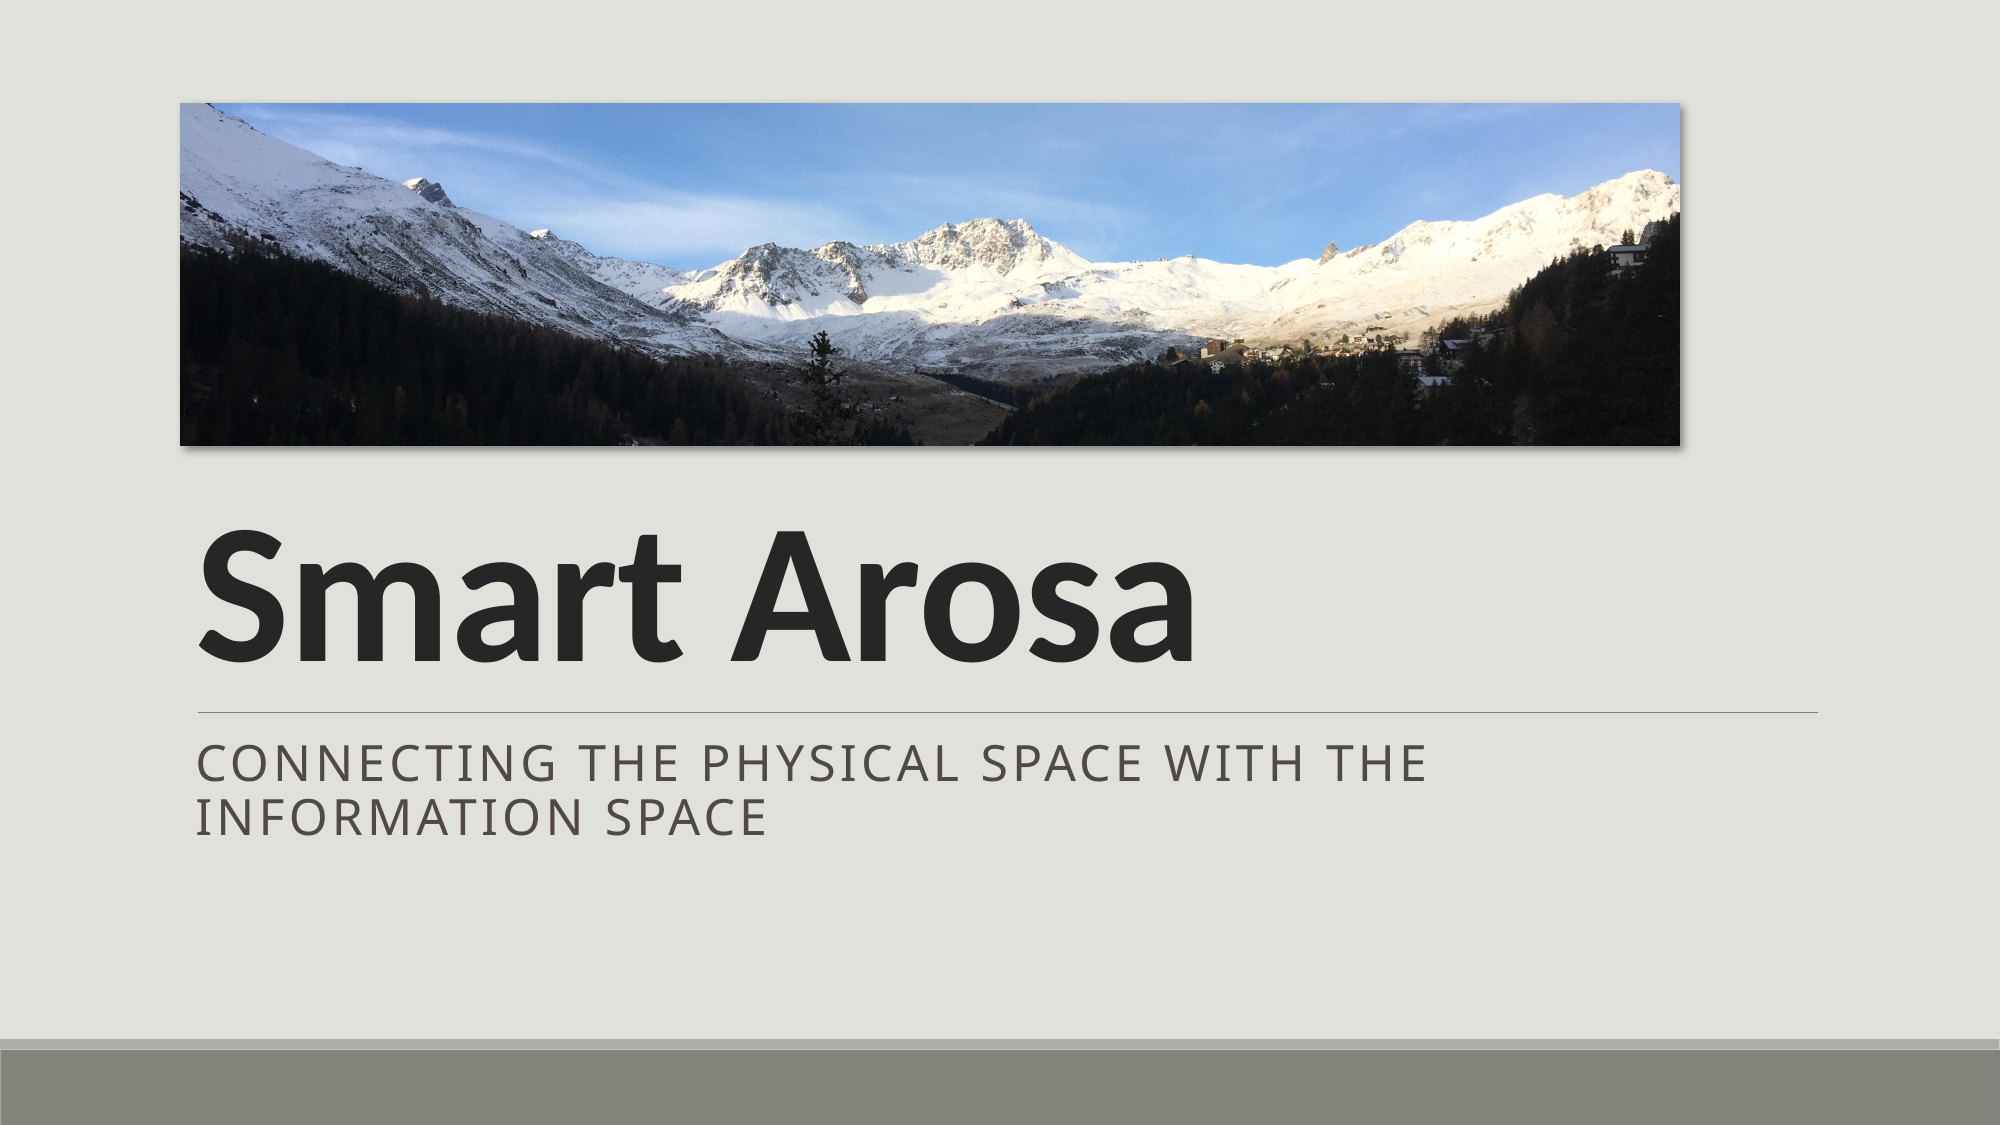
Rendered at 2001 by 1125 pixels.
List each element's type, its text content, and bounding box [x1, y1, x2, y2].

subtitle Connecting the physical space with the information space [180, 730, 1831, 919]
picture [179, 102, 1681, 447]
title Smart Arosa [180, 124, 1830, 710]
